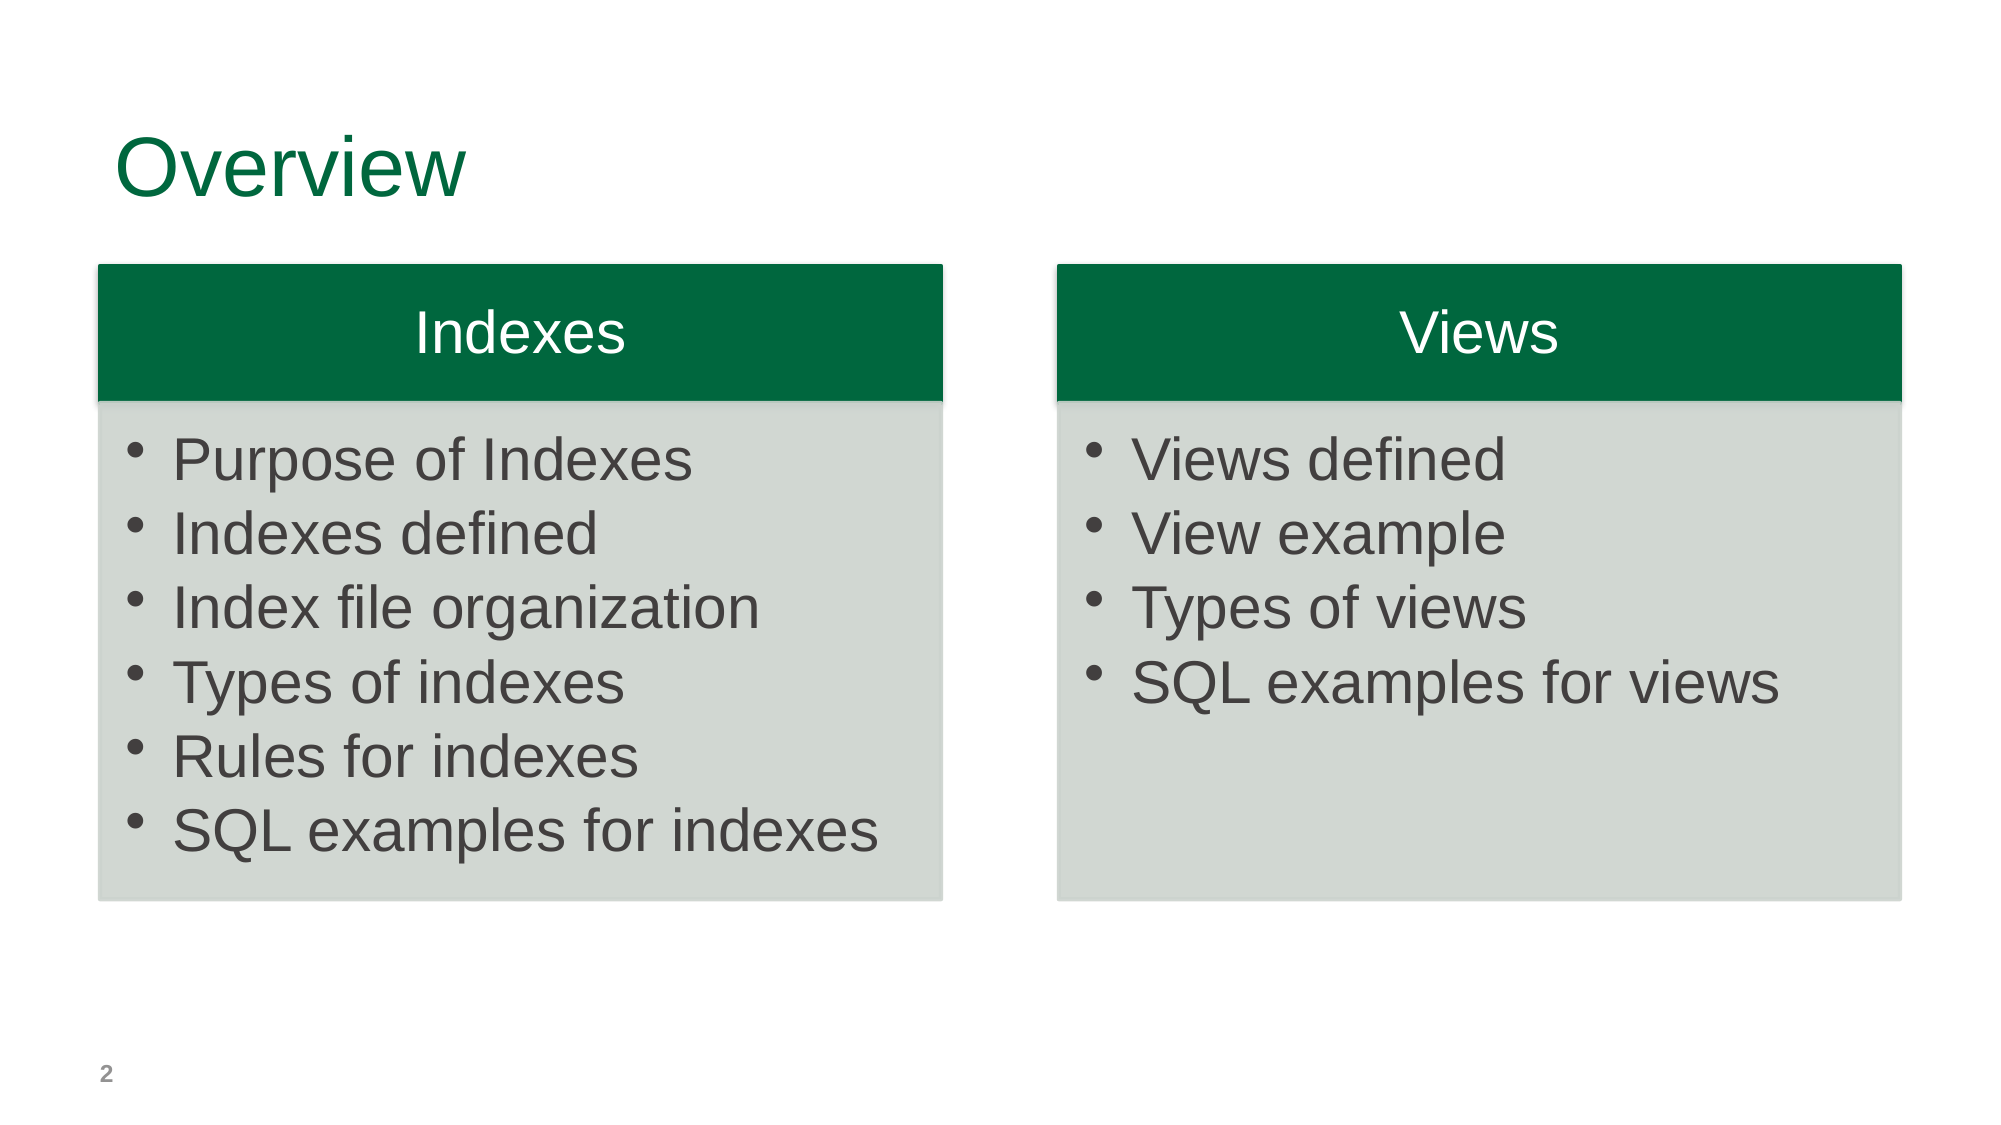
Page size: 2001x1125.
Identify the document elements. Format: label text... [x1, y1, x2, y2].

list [99, 262, 1901, 904]
slide_number 2 [99, 1042, 246, 1103]
title Overview [99, 82, 1900, 262]
